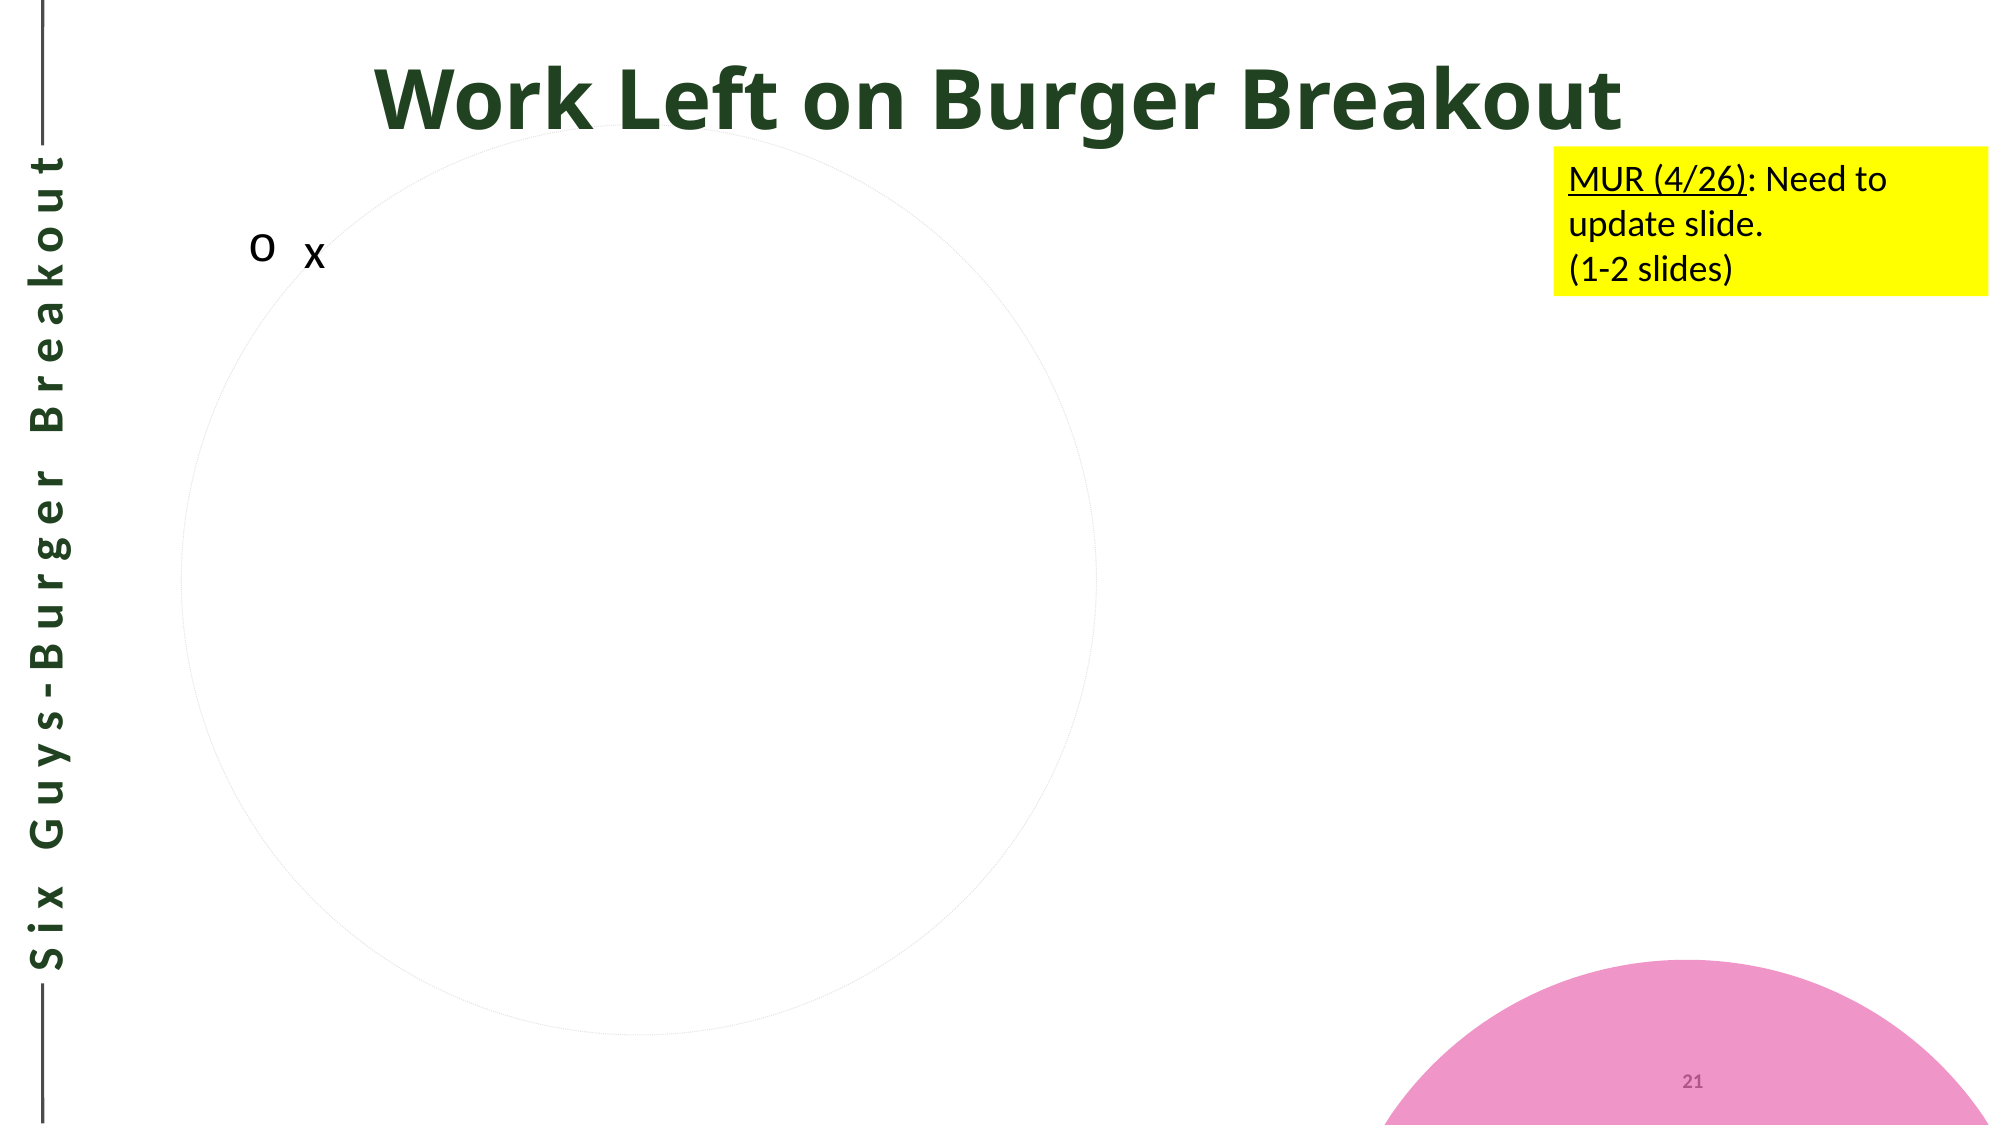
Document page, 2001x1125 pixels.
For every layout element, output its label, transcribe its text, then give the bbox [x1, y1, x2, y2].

text_box MUR (4/26): Need to update slide. (1-2 slides) [1553, 146, 1989, 297]
title Work Left on Burger Breakout [0, 32, 2000, 148]
text_box x [232, 211, 1553, 286]
